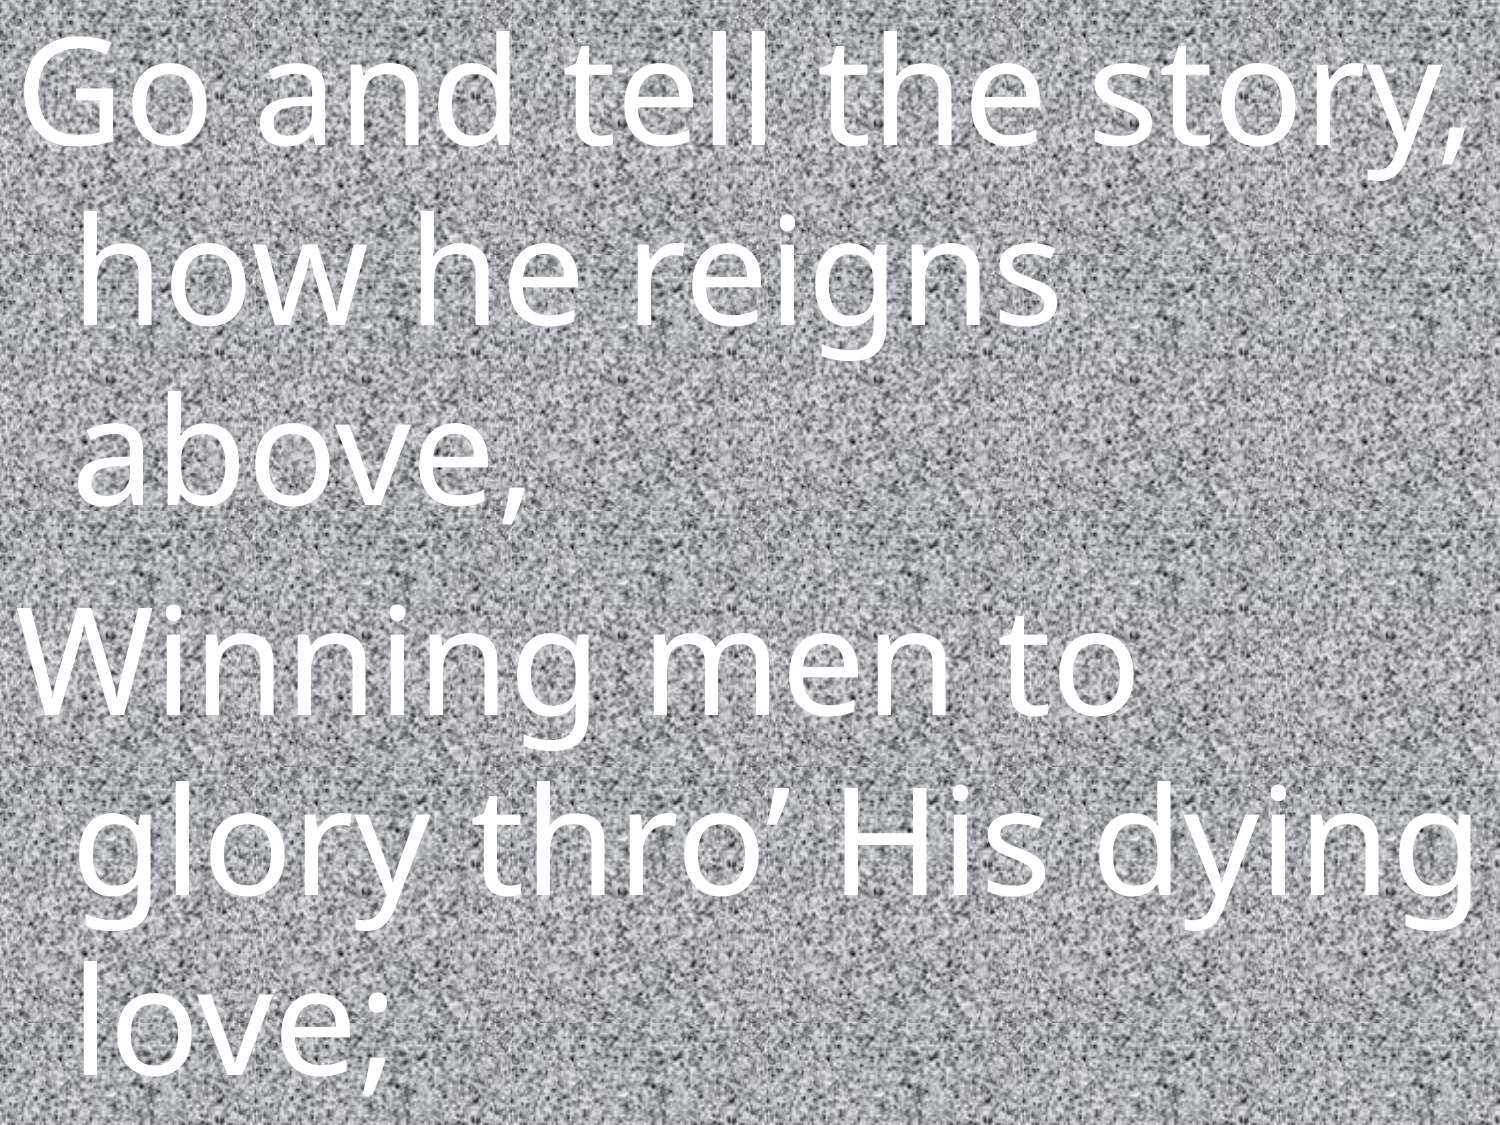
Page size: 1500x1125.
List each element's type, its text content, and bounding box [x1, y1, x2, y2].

list Go and tell the story, how he reigns above, Winning men to glory thro’ His dying love; [0, 0, 1500, 1125]
